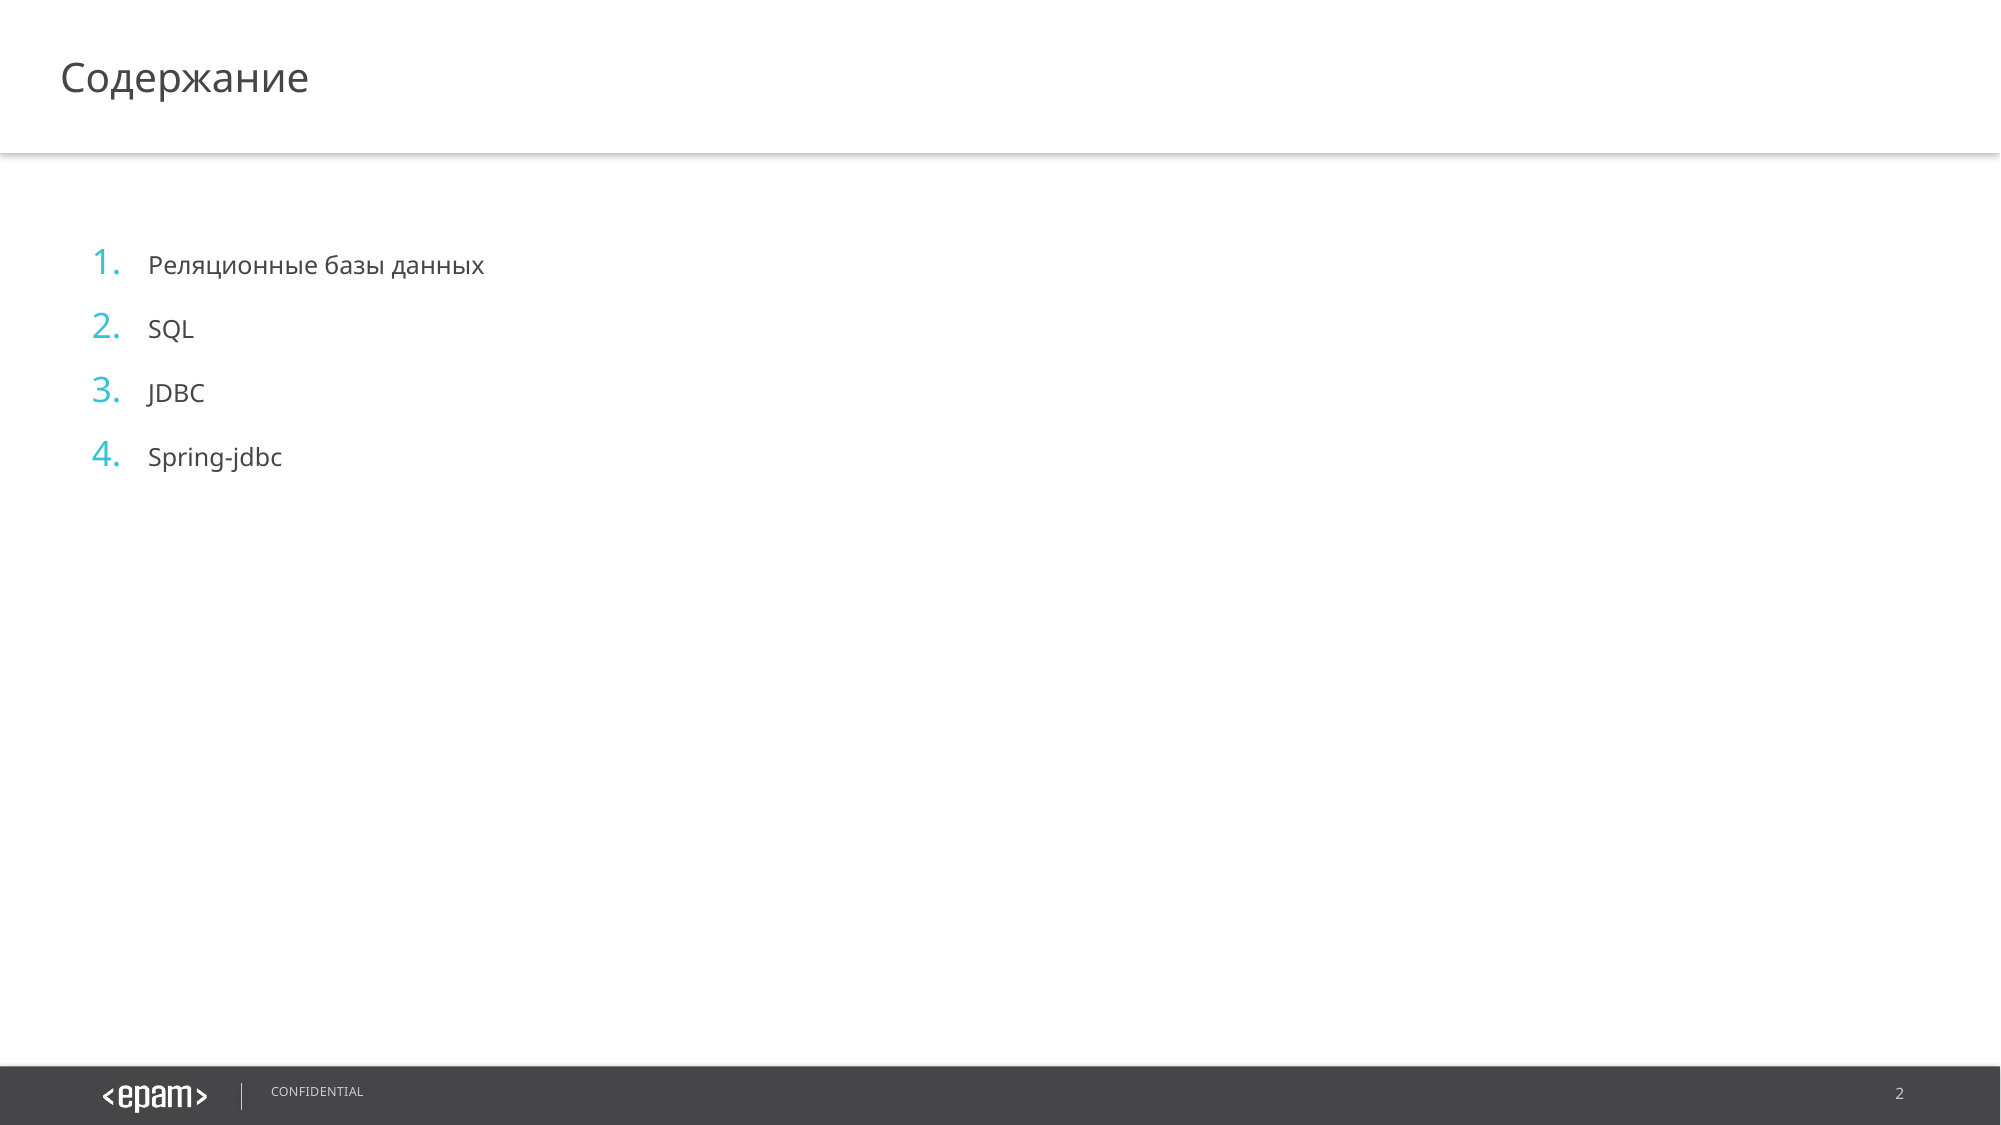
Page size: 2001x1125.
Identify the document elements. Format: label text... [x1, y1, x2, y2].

list Содержание [0, 0, 2000, 153]
list Реляционные базы данных SQL JDBC Spring-jdbc [77, 236, 1922, 987]
picture [102, 1085, 207, 1113]
